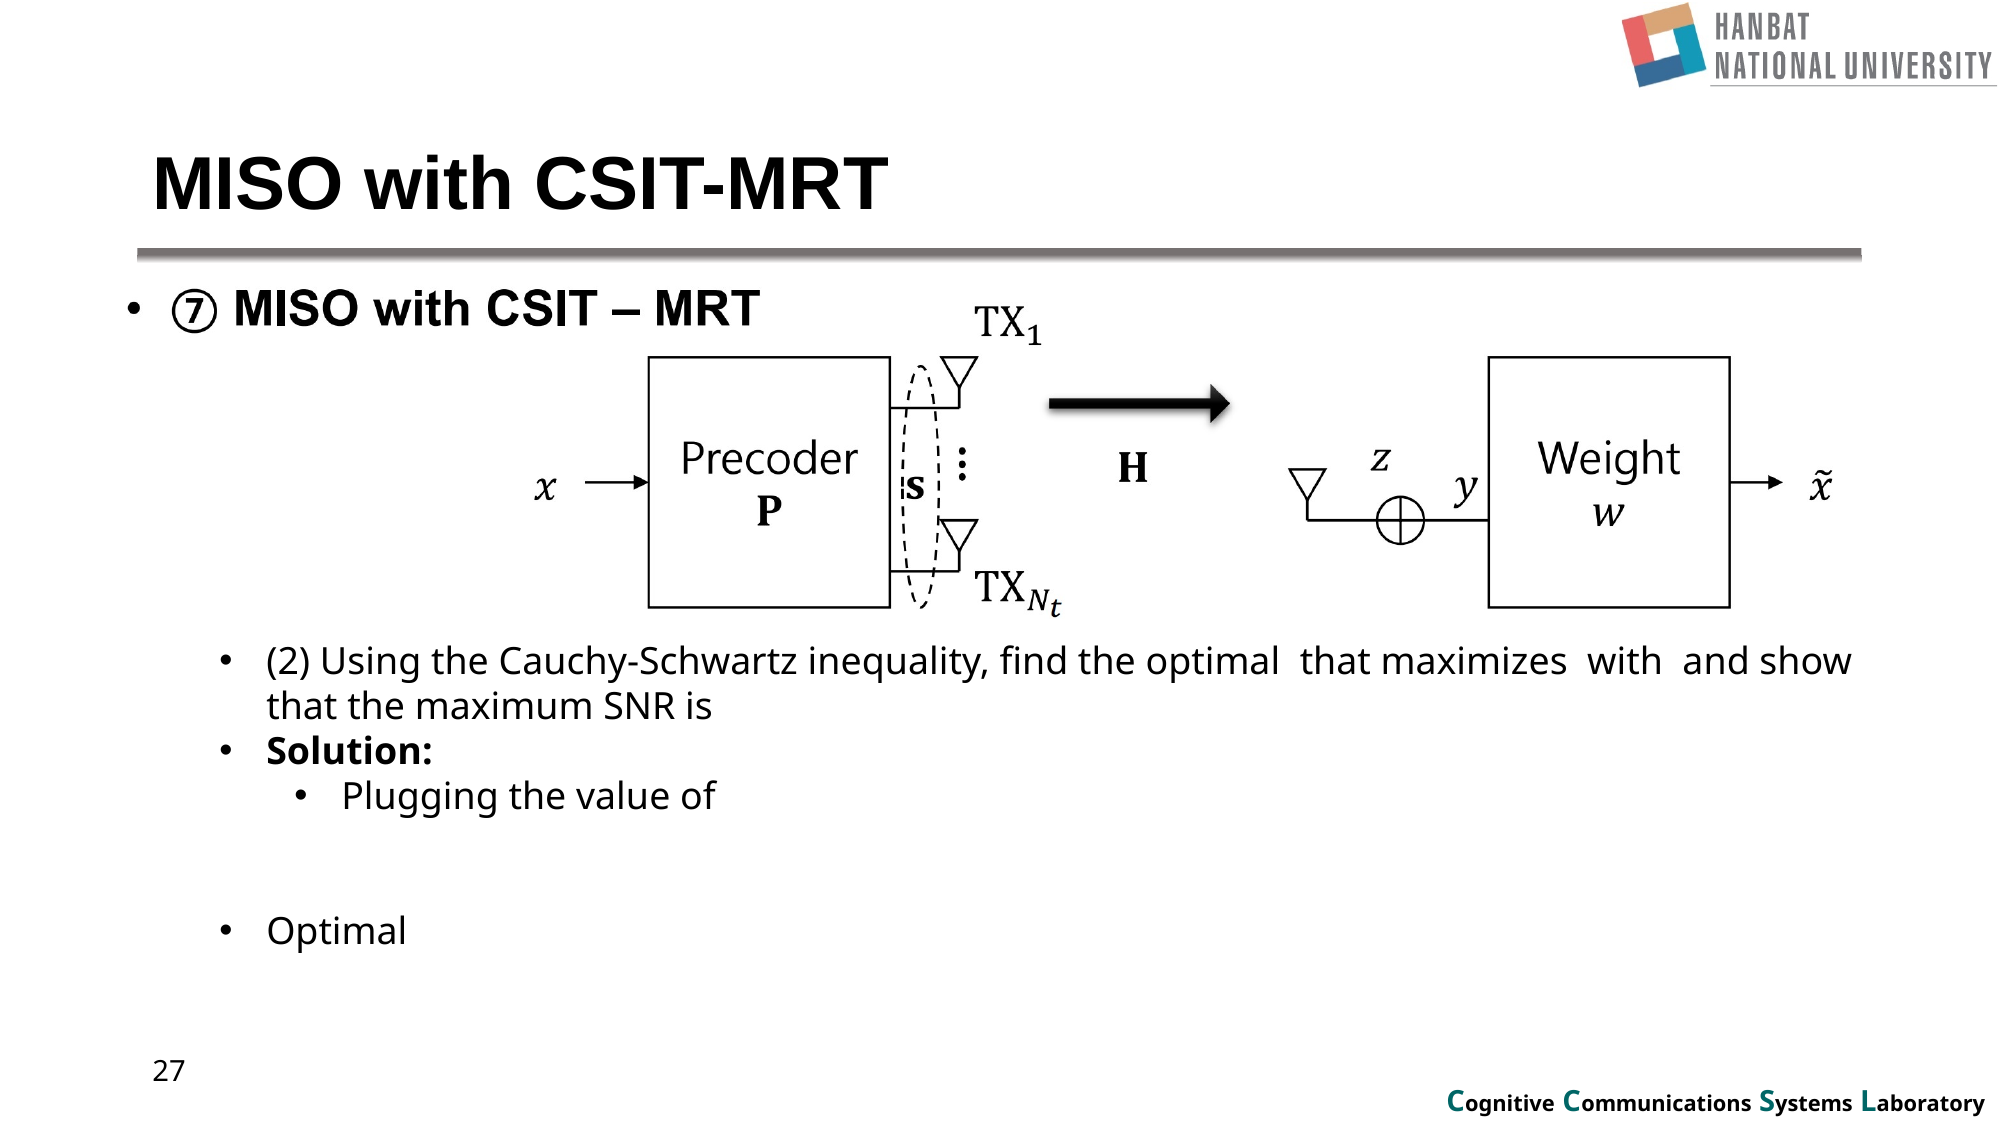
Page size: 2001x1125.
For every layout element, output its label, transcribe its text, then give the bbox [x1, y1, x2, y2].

title MISO with CSIT-MRT [137, 129, 1863, 242]
slide_number 27 [137, 1042, 357, 1103]
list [122, 276, 1848, 619]
picture [1621, 2, 1998, 90]
